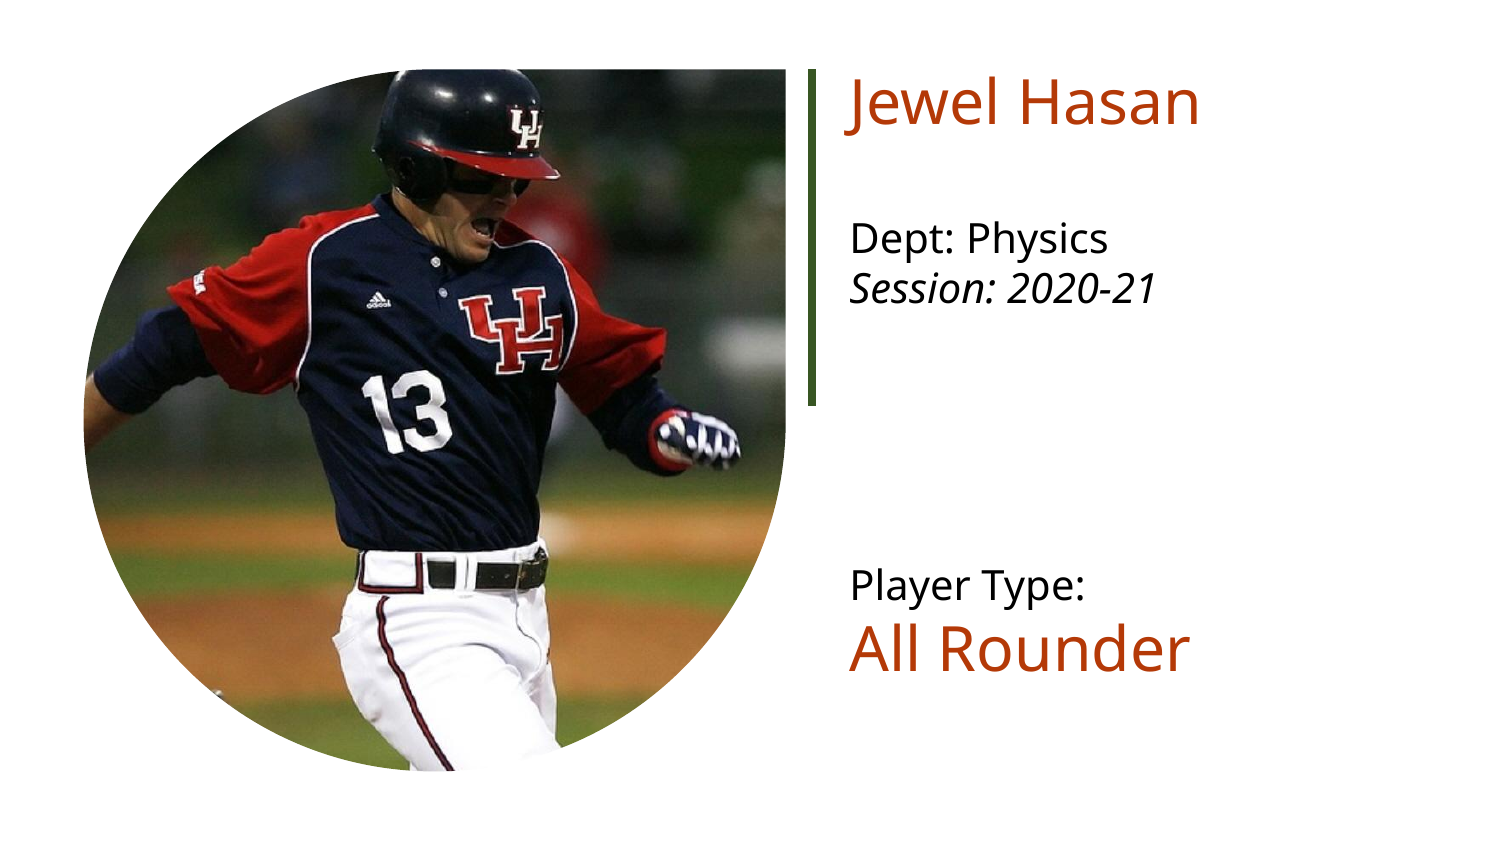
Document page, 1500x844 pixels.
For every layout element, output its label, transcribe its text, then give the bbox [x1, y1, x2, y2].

picture [83, 69, 786, 772]
text_box Jewel Hasan Dept: Physics Session: 2020-21 Player Type: All Rounder [838, 56, 1420, 690]
